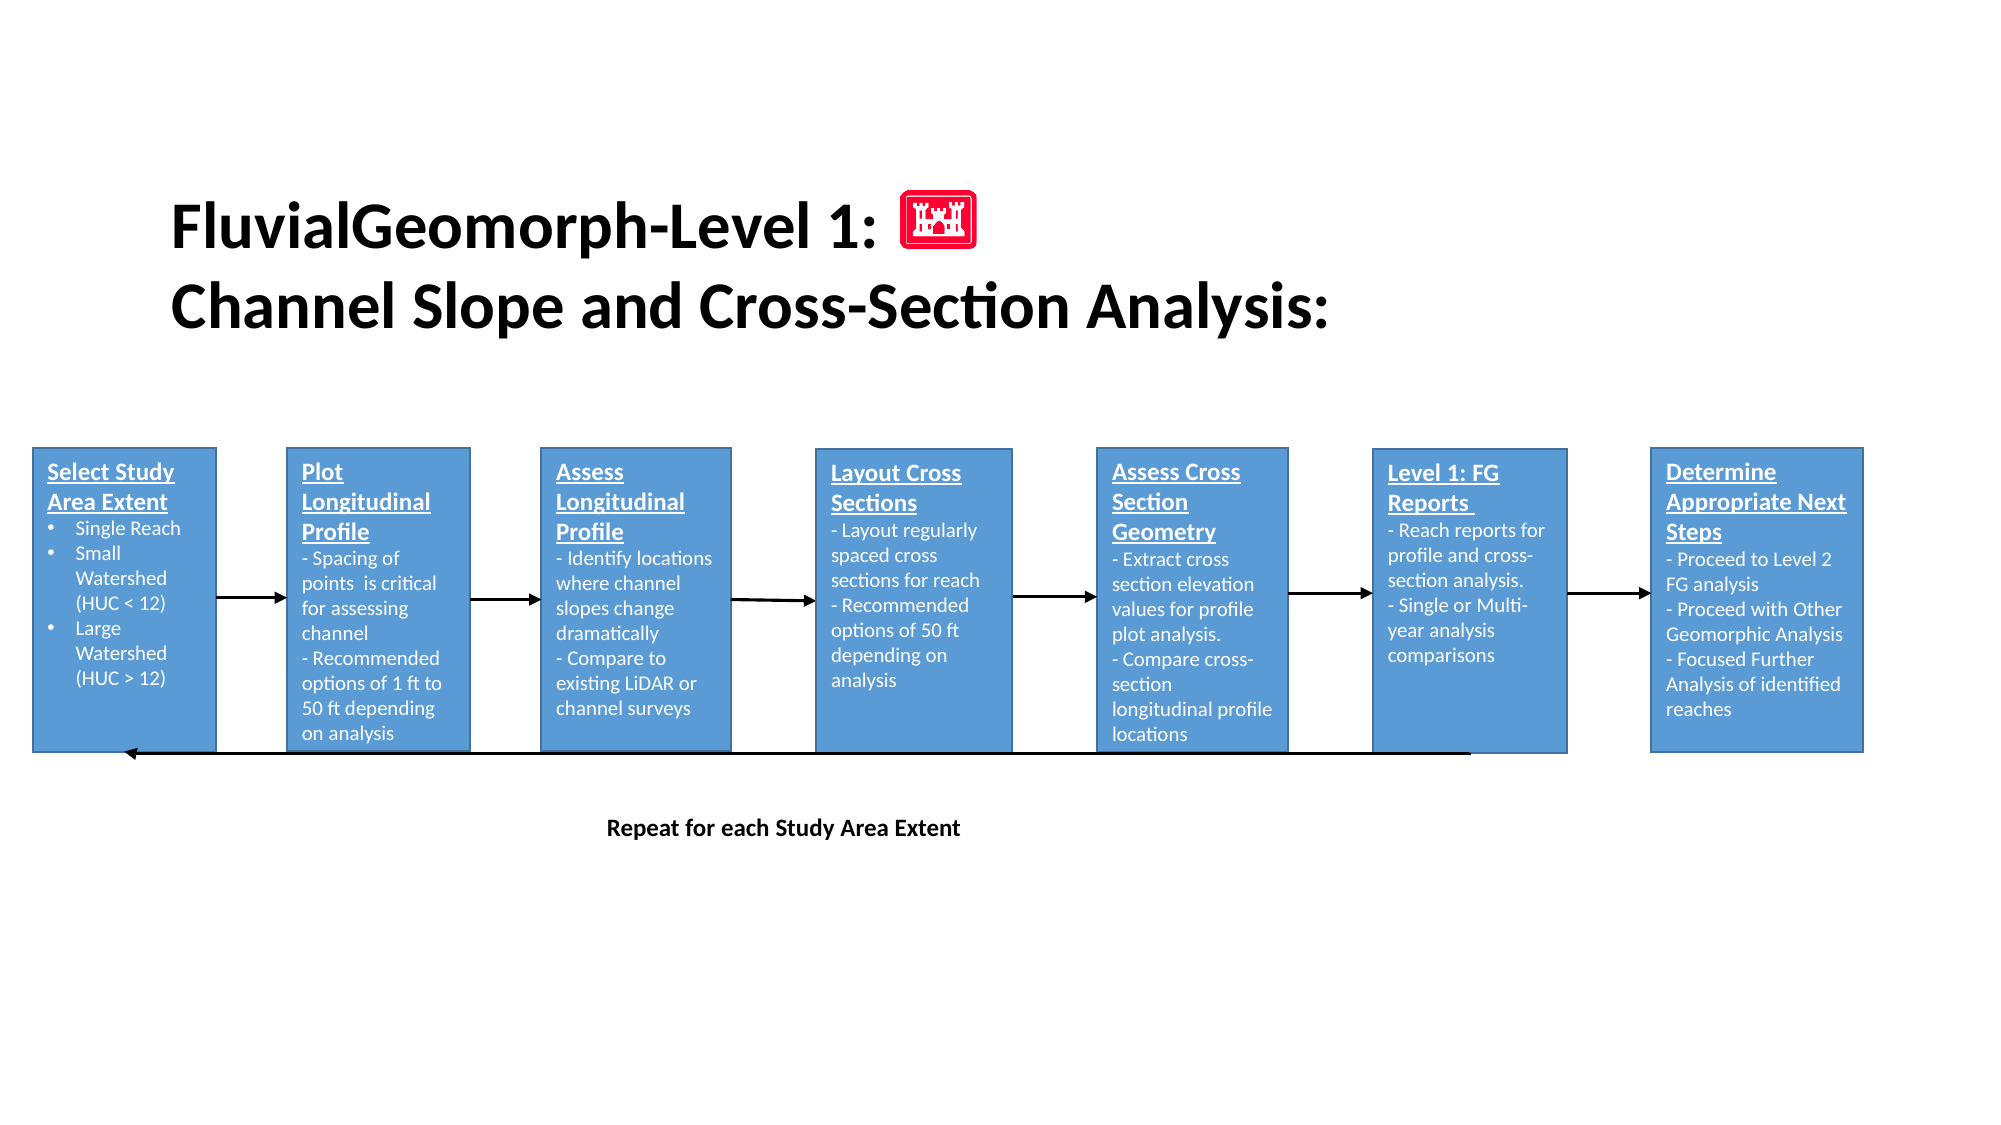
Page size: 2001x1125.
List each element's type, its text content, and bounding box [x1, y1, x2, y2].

text_box FluvialGeomorph-Level 1: Channel Slope and Cross-Section Analysis: [798, 174, 1773, 350]
text_box Layout Cross Sections - Layout regularly spaced cross sections for reach - Recommended options of 50 ft depending on analysis [815, 448, 1013, 752]
text_box Repeat for each Study Area Extent [592, 803, 796, 849]
text_box Assess Cross Section Geometry - Extract cross section elevation values for profile plot analysis. - Compare cross-section longitudinal profile locations [1096, 447, 1289, 752]
text_box Repeat for each Study Area Extent [798, 803, 977, 849]
text_box Determine Appropriate Next Steps - Proceed to Level 2 FG analysis - Proceed with Other Geomorphic Analysis - Focused Further Analysis of identified reaches [1650, 447, 1864, 753]
text_box Level 1: FG Reports - Reach reports for profile and cross-section analysis. - Single or Multi-year analysis comparisons [1372, 448, 1568, 754]
text_box Select Study Area Extent Single Reach Small Watershed (HUC < 12) Large Watershed (HUC > 12) [32, 447, 217, 753]
picture [900, 190, 977, 249]
text_box FluvialGeomorph-Level 1: Channel Slope and Cross-Section Analysis: [157, 174, 796, 350]
text_box Plot Longitudinal Profile - Spacing of points is critical for assessing channel - Recommended options of 1 ft to 50 ft depending on analysis [286, 447, 471, 752]
text_box Assess Longitudinal Profile - Identify locations where channel slopes change dramatically - Compare to existing LiDAR or channel surveys [540, 447, 732, 752]
